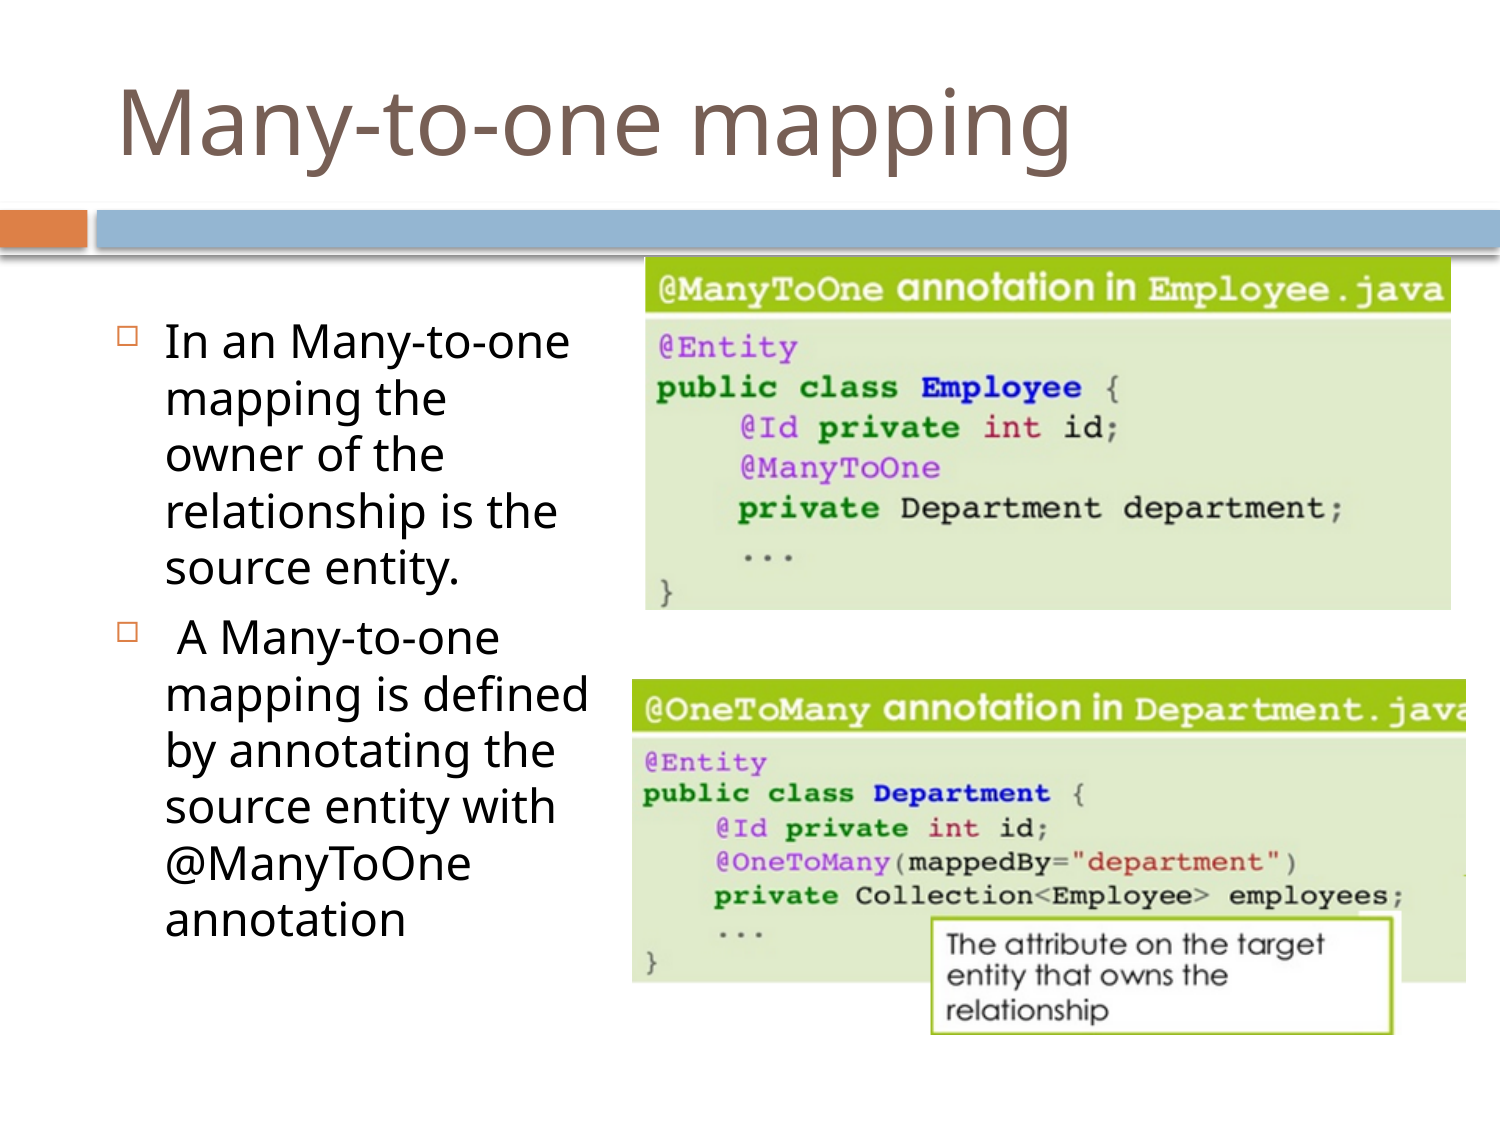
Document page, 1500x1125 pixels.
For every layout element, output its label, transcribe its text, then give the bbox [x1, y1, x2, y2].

title Many-to-one mapping [100, 37, 1438, 200]
picture [644, 257, 1452, 610]
list In an Many-to-one mapping the owner of the relationship is the source entity. A Many-to-one mapping is defined by annotating the source entity with @ManyToOne annotation [100, 304, 610, 1000]
picture [632, 679, 1466, 1035]
